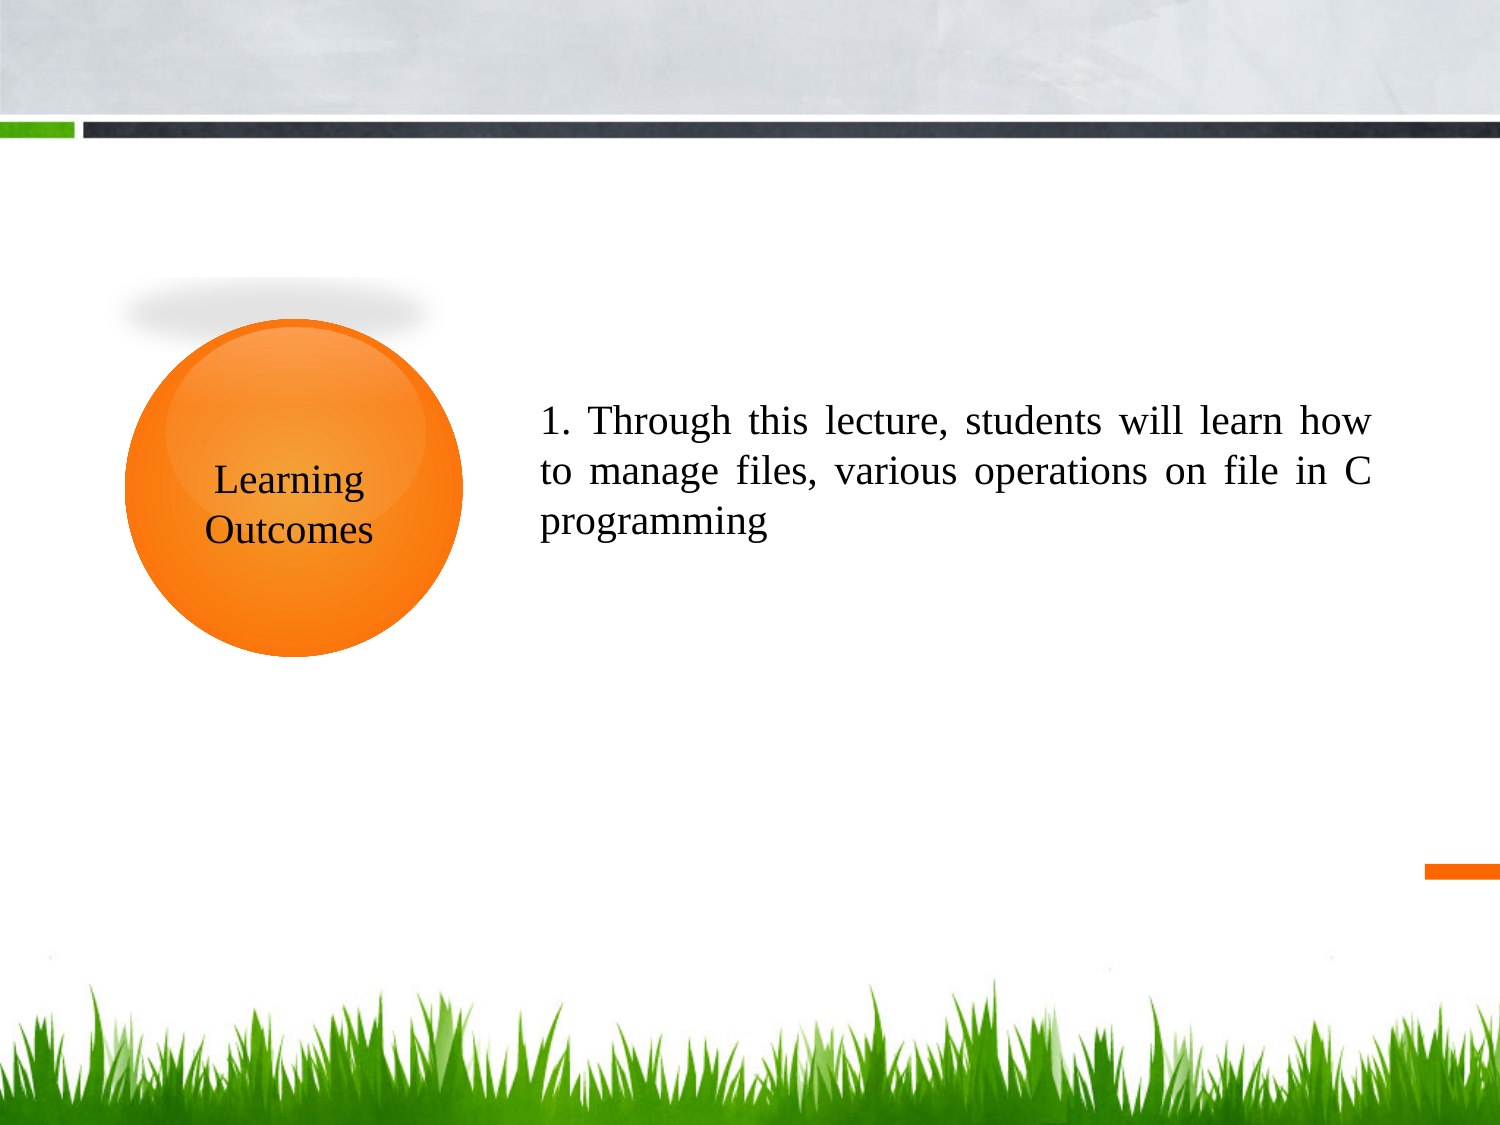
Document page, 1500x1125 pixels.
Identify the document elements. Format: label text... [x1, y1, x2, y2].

picture [0, 0, 1500, 1125]
text_box Learning Outcomes [183, 444, 396, 559]
text_box 1. Through this lecture, students will learn how to manage files, various operations on file in C programming [525, 385, 1388, 551]
